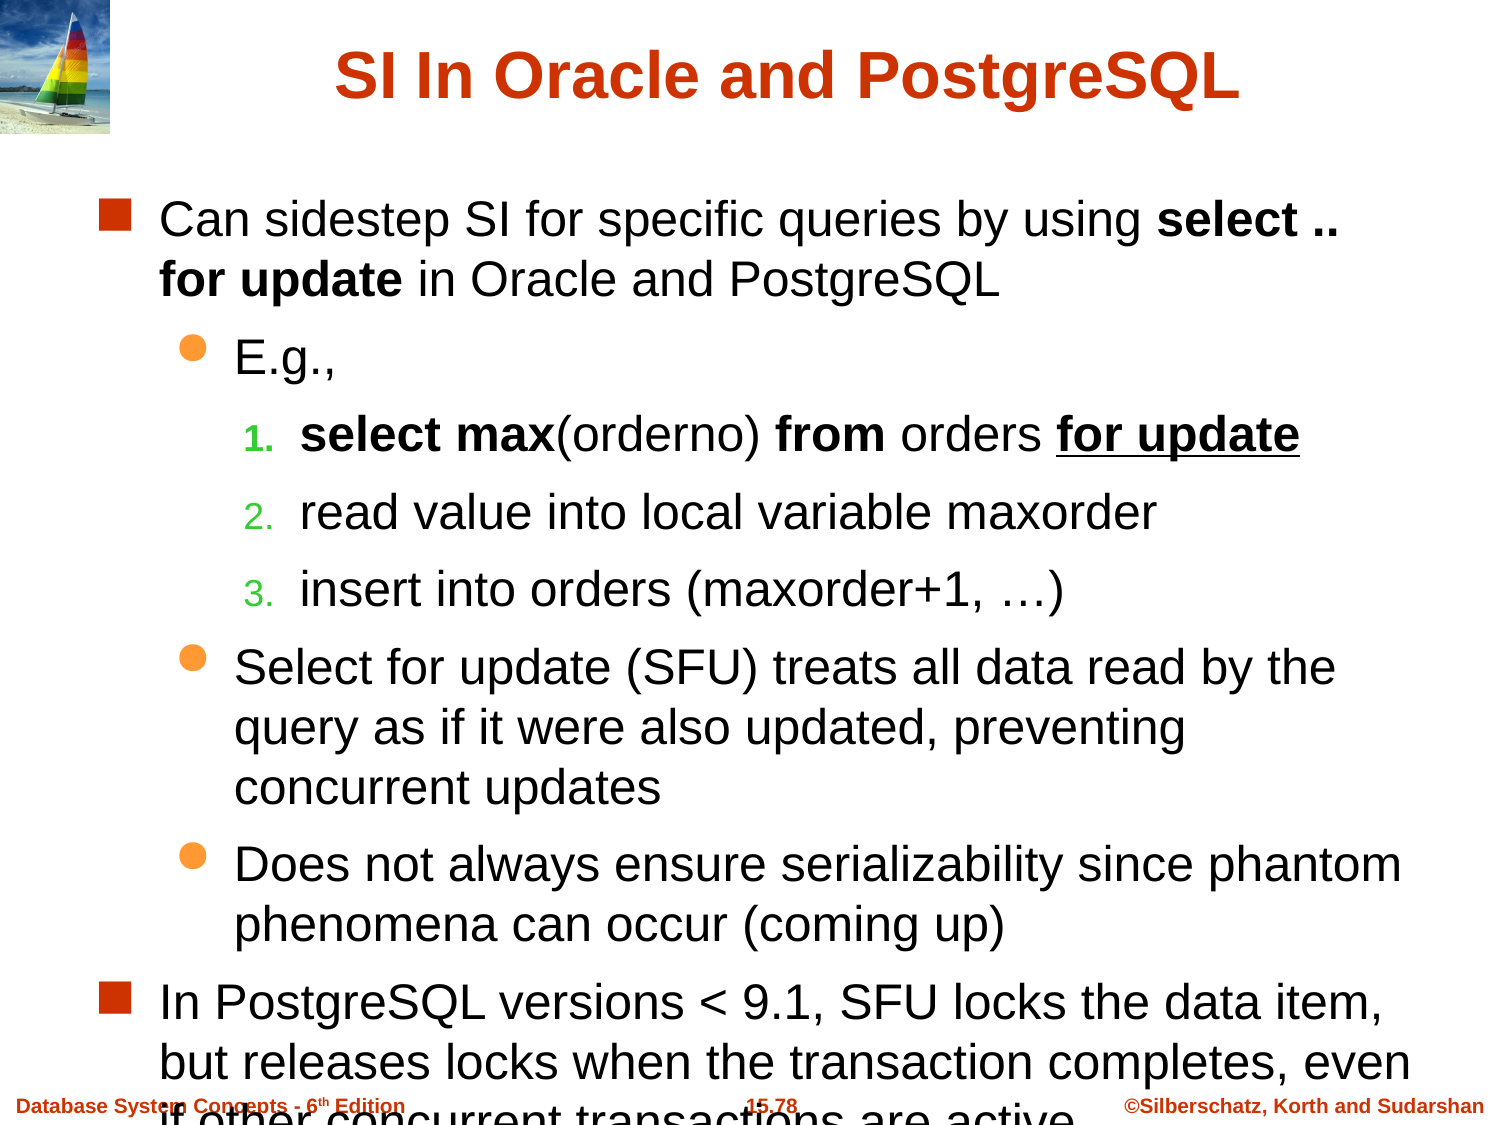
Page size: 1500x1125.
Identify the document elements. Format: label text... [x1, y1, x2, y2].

list Can sidestep SI for specific queries by using select .. for update in Oracle and PostgreSQL E.g., select max(orderno) from orders for update read value into local variable maxorder insert into orders (maxorder+1, …) Select for update (SFU) treats all data read by the query as if it were also updated, preventing concurrent updates Does not always ensure serializability since phantom phenomena can occur (coming up) In PostgreSQL versions < 9.1, SFU locks the data item, but releases locks when the transaction completes, even if other concurrent transactions are active Not quite same as SFU in Oracle, which keeps locks until all concurrent transactions have completed [87, 179, 1435, 1078]
picture [0, 0, 110, 134]
title SI In Oracle and PostgreSQL [125, 18, 1452, 120]
